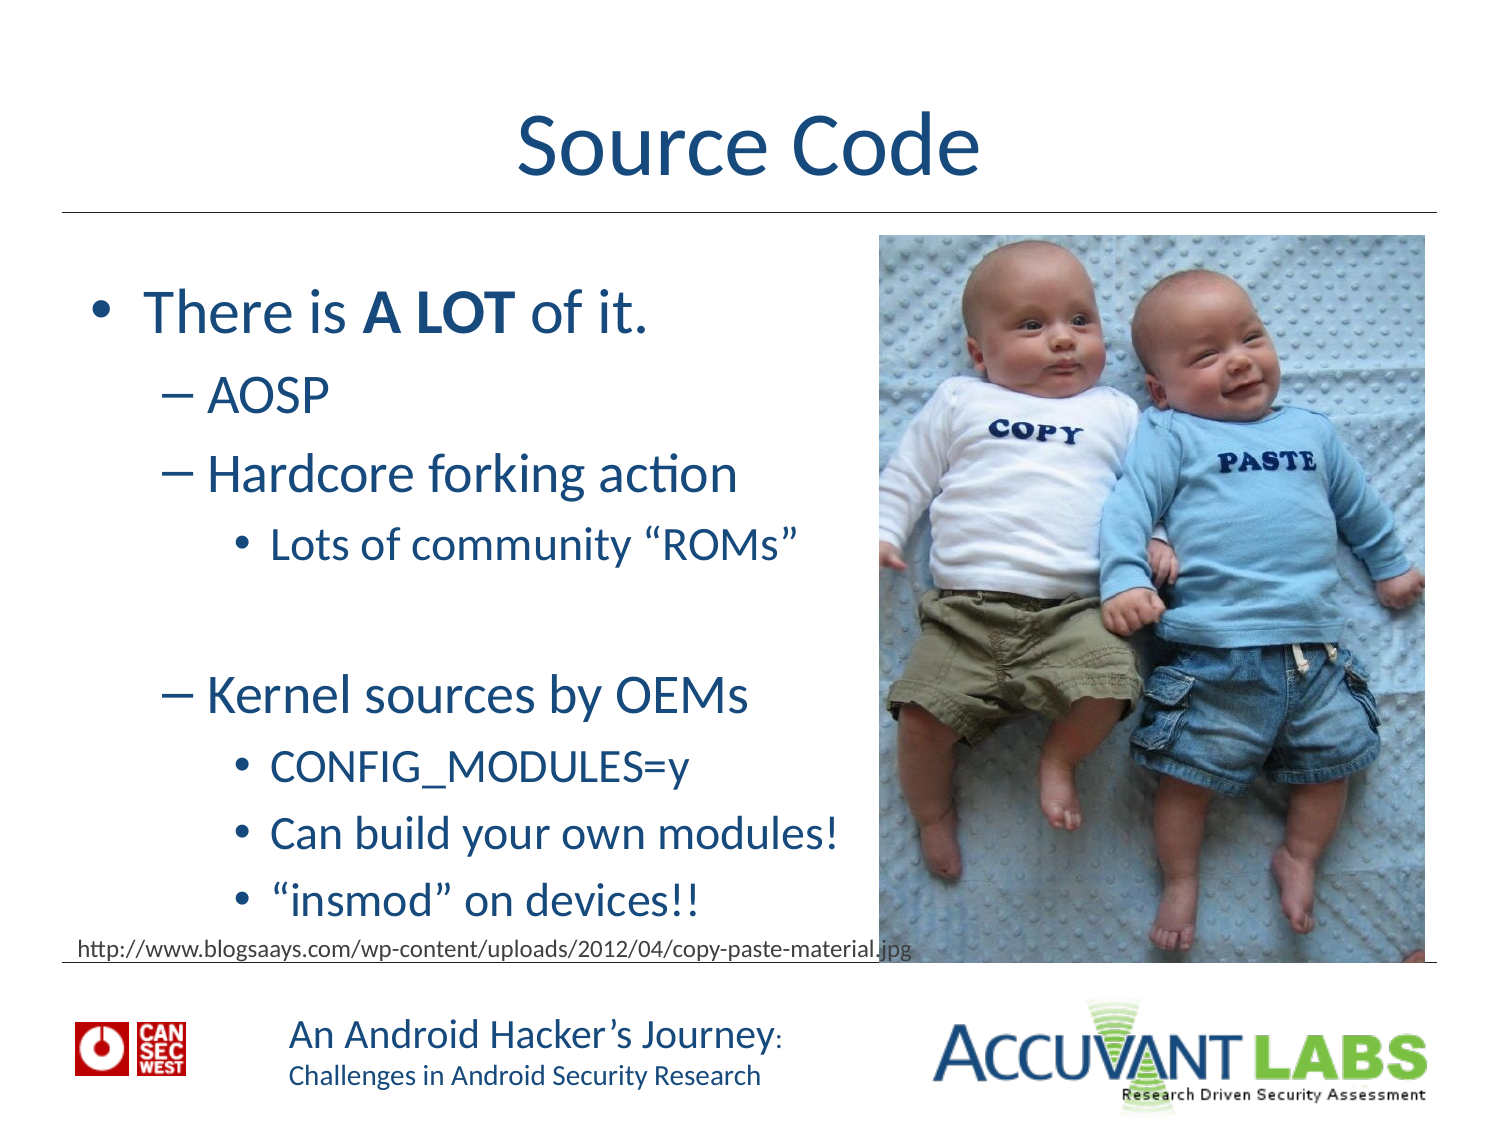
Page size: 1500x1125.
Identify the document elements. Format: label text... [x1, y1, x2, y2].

picture [912, 979, 1449, 1125]
list There is A LOT of it. AOSP Hardcore forking action Lots of community “ROMs” Kernel sources by OEMs CONFIG_MODULES=y Can build your own modules! “insmod” on devices!! [75, 262, 874, 924]
picture [75, 1022, 129, 1076]
picture [137, 1022, 186, 1076]
picture [879, 235, 1426, 963]
text_box http://www.blogsaays.com/wp-content/uploads/2012/04/copy-paste-material.jpg [62, 924, 878, 970]
title Source Code [75, 45, 1425, 233]
